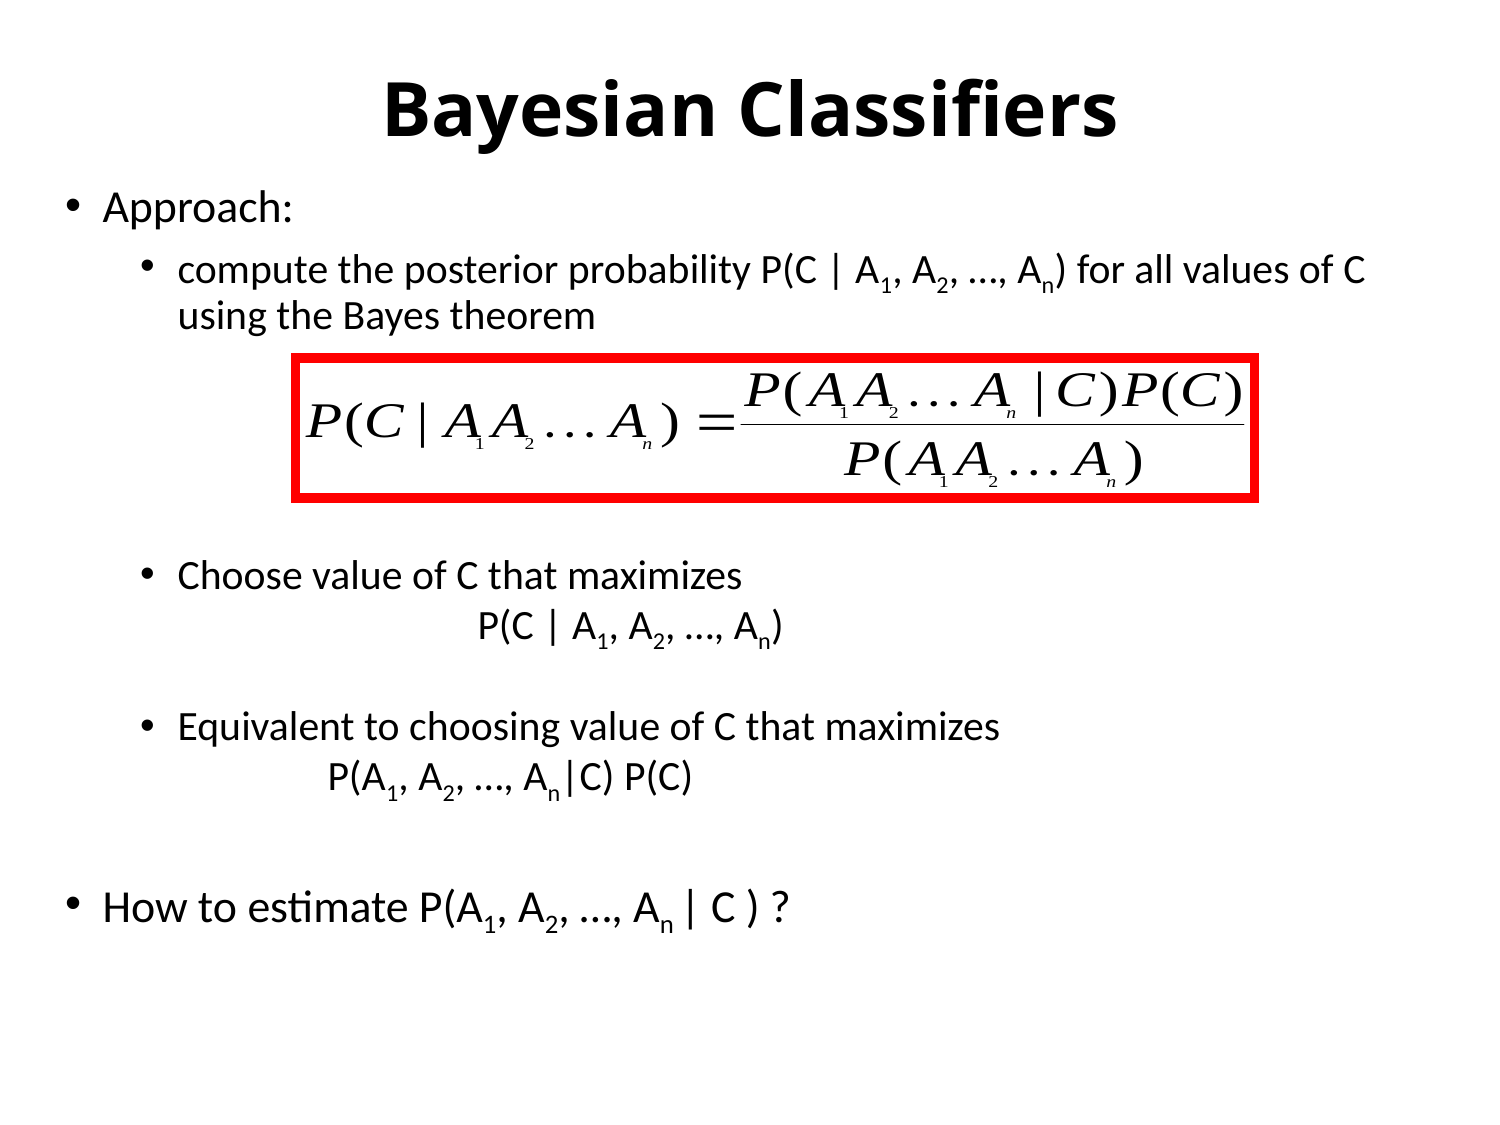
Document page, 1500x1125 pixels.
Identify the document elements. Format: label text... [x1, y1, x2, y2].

title Bayesian Classifiers [87, 62, 1413, 163]
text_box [299, 362, 1250, 494]
list Approach: compute the posterior probability P(C | A1, A2, …, An) for all values of C using the Bayes theorem Choose value of C that maximizes P(C | A1, A2, …, An) Equivalent to choosing value of C that maximizes P(A1, A2, …, An|C) P(C) How to estimate P(A1, A2, …, An | C ) ? [50, 174, 1458, 1025]
